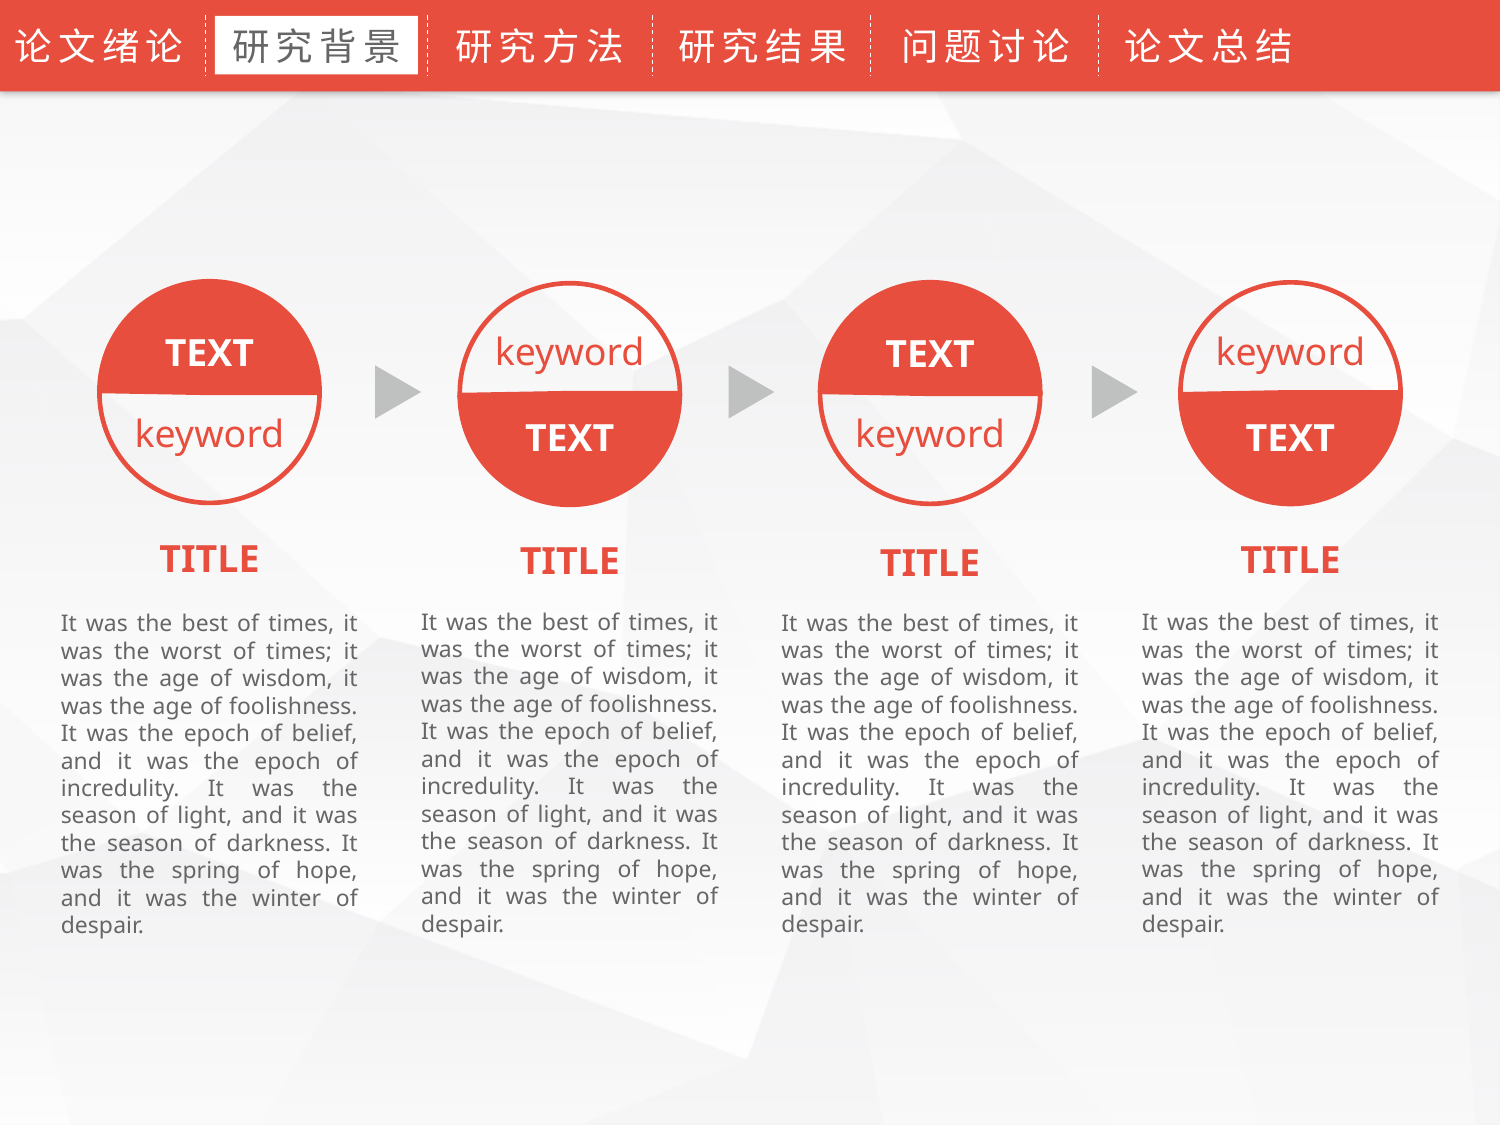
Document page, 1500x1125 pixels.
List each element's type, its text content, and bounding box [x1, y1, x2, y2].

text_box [375, 365, 459, 419]
text_box TITLE [499, 529, 640, 590]
text_box 论文绪论 [206, 15, 211, 76]
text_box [99, 281, 320, 503]
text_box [459, 283, 680, 505]
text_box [1180, 282, 1401, 504]
text_box 论文绪论 [0, 15, 205, 76]
text_box 研究结果 [663, 15, 870, 76]
text_box It was the best of times, it was the worst of times; it was the age of wisdom, it was the age of foolishness. It was the epoch of belief, and it was the epoch of incredulity. It was the season of light, and it was the season of darkness. It was the spring of hope, and it was the winter of despair. [766, 600, 1094, 945]
text_box TITLE [860, 531, 1001, 591]
text_box 研究结果 [871, 15, 876, 76]
picture [0, 92, 1500, 1125]
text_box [820, 282, 1041, 504]
text_box 问题讨论 [886, 15, 1098, 76]
text_box It was the best of times, it was the worst of times; it was the age of wisdom, it was the age of foolishness. It was the epoch of belief, and it was the epoch of incredulity. It was the season of light, and it was the season of darkness. It was the spring of hope, and it was the winter of despair. [406, 599, 734, 944]
text_box TITLE [139, 527, 280, 587]
text_box It was the best of times, it was the worst of times; it was the age of wisdom, it was the age of foolishness. It was the epoch of belief, and it was the epoch of incredulity. It was the season of light, and it was the season of darkness. It was the spring of hope, and it was the winter of despair. [1127, 600, 1454, 945]
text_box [1041, 365, 1138, 419]
text_box [0, 0, 1500, 92]
text_box 论文总结 [1109, 15, 1322, 76]
text_box 研究背景 [213, 15, 420, 76]
text_box It was the best of times, it was the worst of times; it was the age of wisdom, it was the age of foolishness. It was the epoch of belief, and it was the epoch of incredulity. It was the season of light, and it was the season of darkness. It was the spring of hope, and it was the winter of despair. [46, 601, 373, 946]
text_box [680, 365, 820, 419]
text_box TITLE [1220, 529, 1361, 589]
text_box 研究方法 [440, 15, 652, 76]
